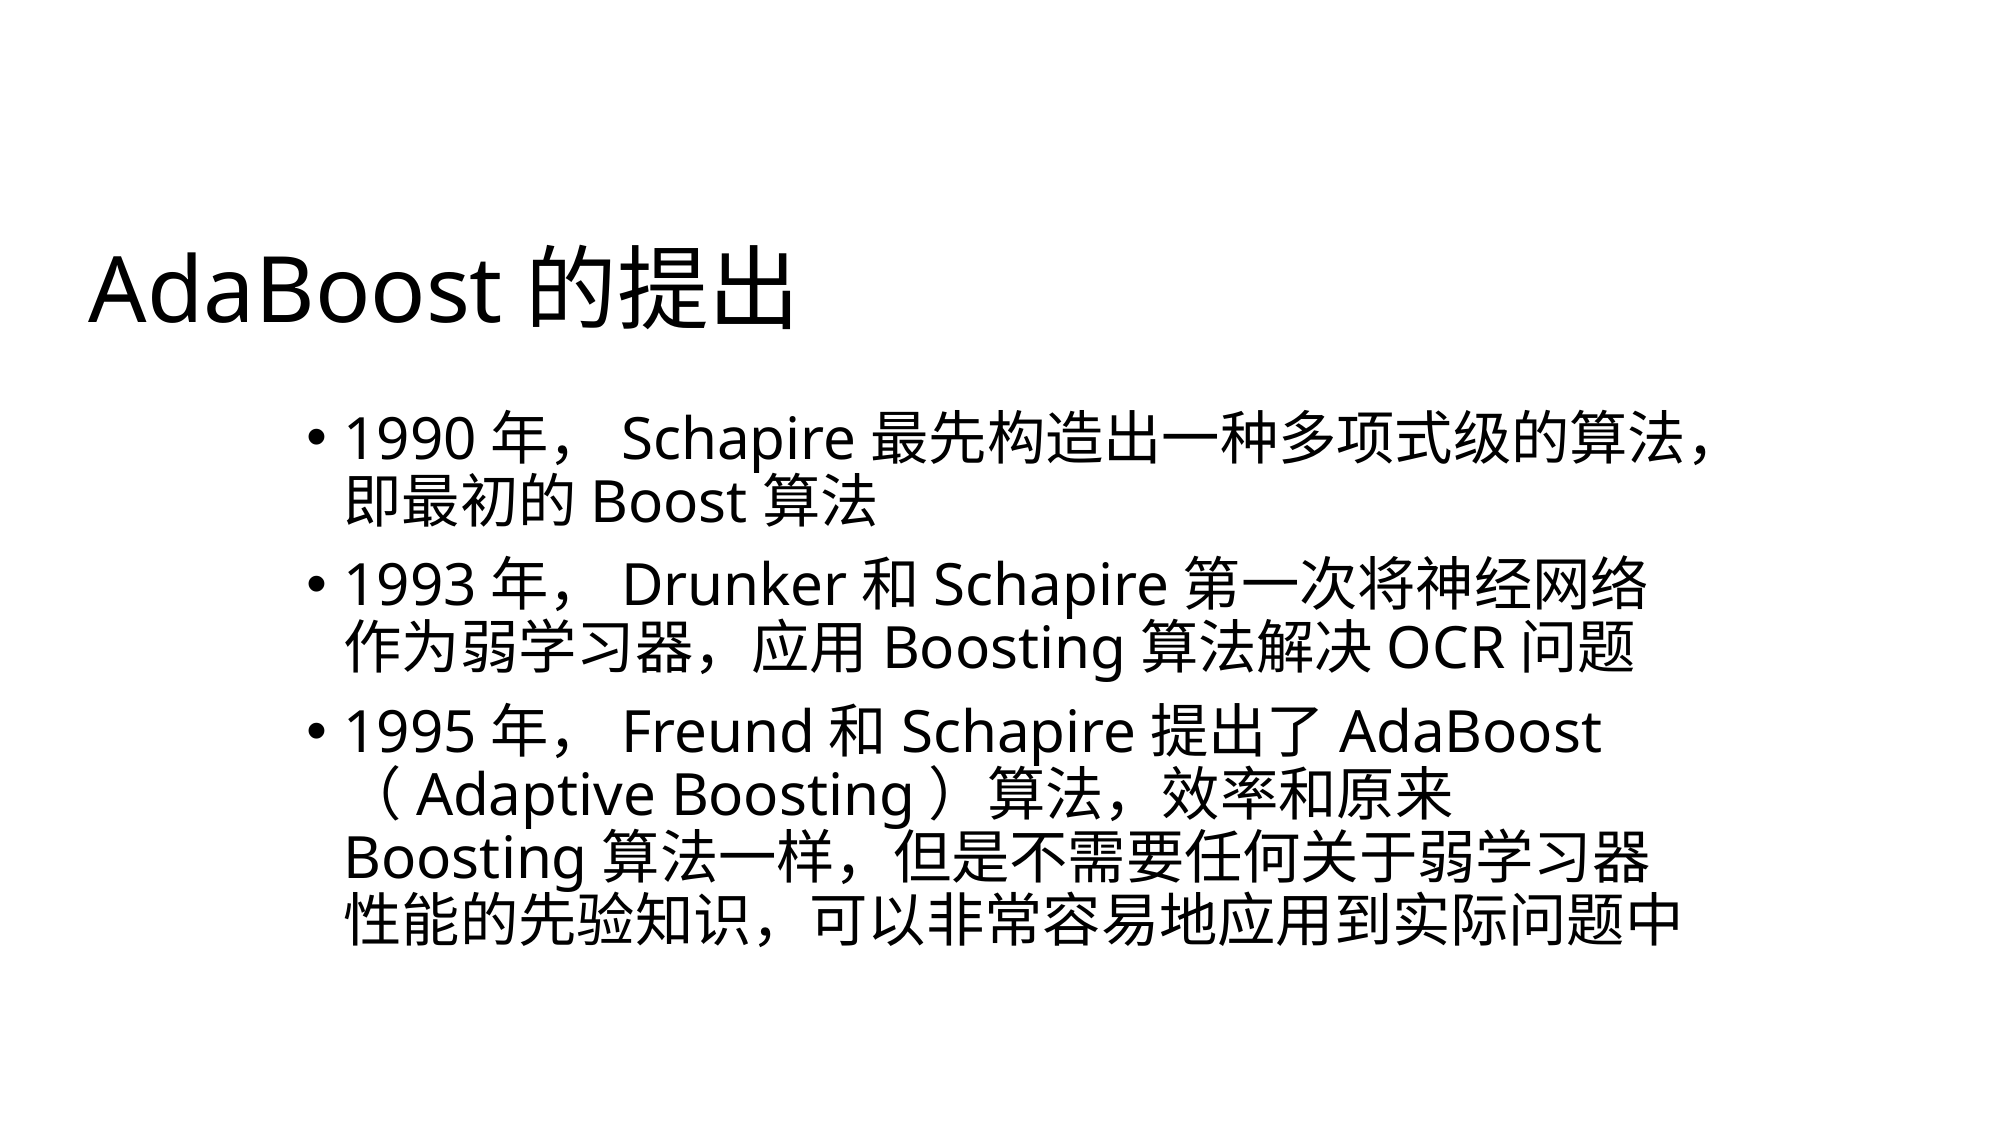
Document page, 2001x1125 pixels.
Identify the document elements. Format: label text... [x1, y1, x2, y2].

list 1990年，Schapire最先构造出一种多项式级的算法，即最初的Boost算法 1993年，Drunker和Schapire第一次将神经网络作为弱学习器，应用Boosting算法解决OCR问题 1995年，Freund和Schapire提出了AdaBoost（Adaptive Boosting）算法，效率和原来Boosting算法一样，但是不需要任何关于弱学习器性能的先验知识，可以非常容易地应用到实际问题中 [291, 402, 1709, 1029]
text_box AdaBoost的提出 [73, 183, 1799, 402]
